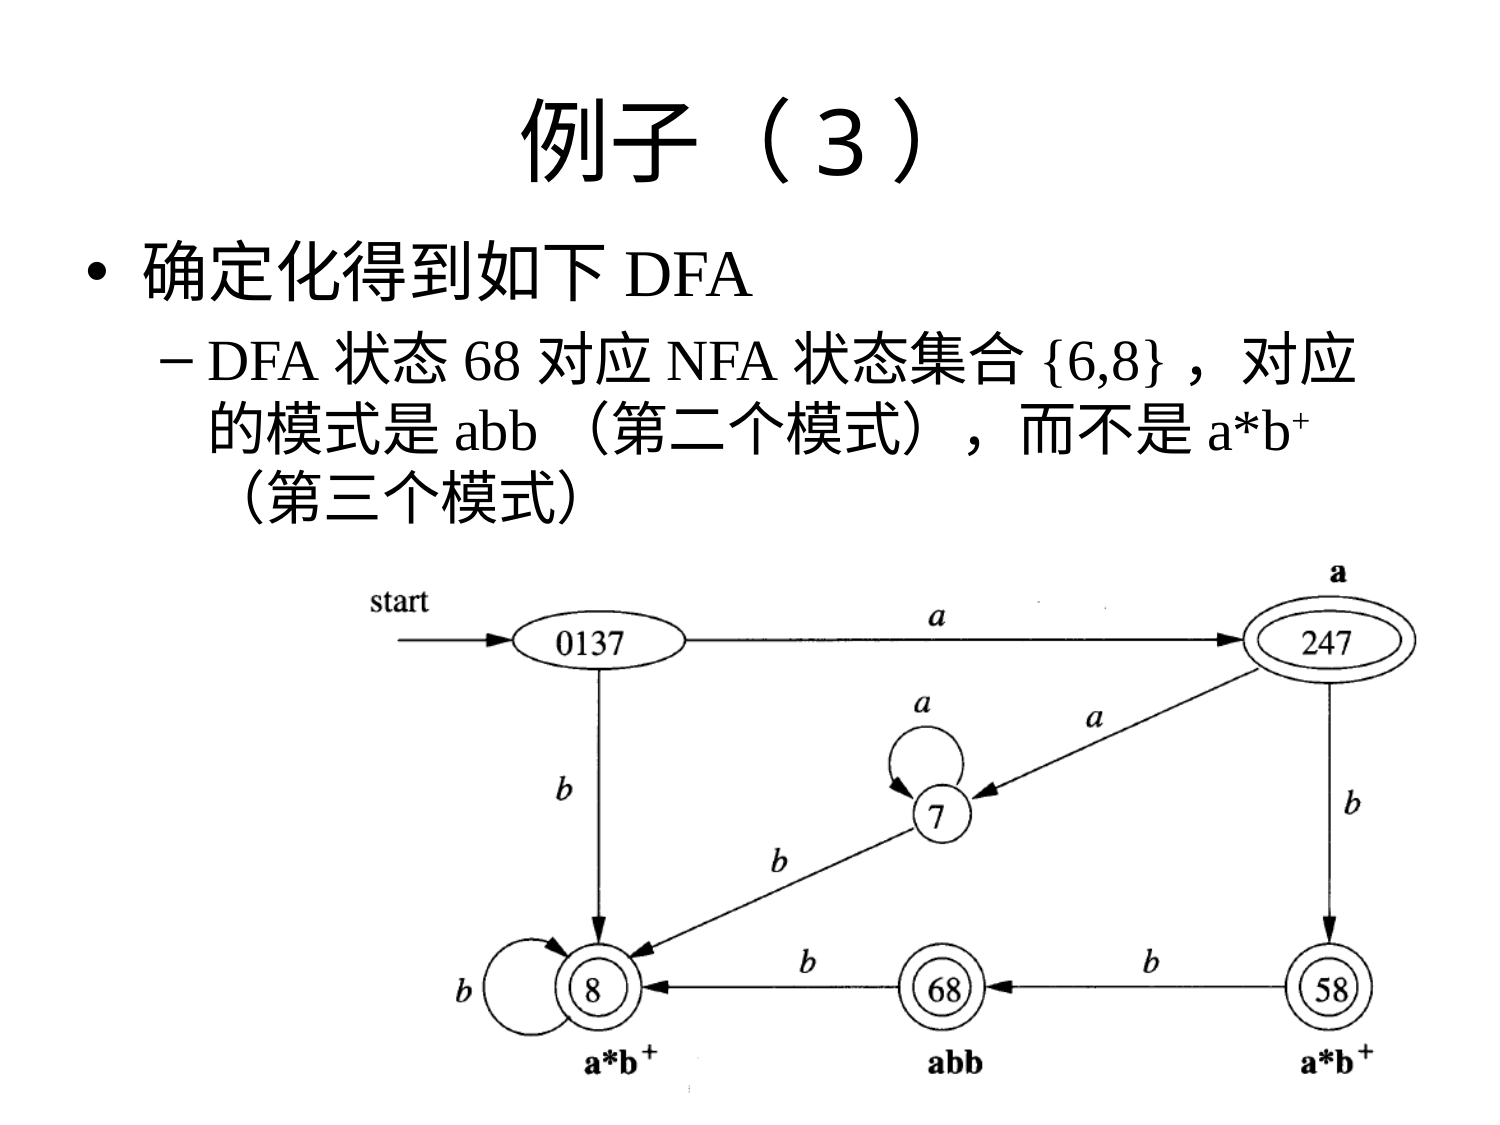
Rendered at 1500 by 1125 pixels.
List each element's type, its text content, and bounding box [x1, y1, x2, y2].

title 例子（3） [75, 45, 1425, 233]
list 确定化得到如下DFA DFA状态68对应NFA状态集合{6,8}，对应的模式是abb（第二个模式），而不是a*b+（第三个模式） [70, 222, 1421, 966]
picture [339, 553, 1461, 1125]
